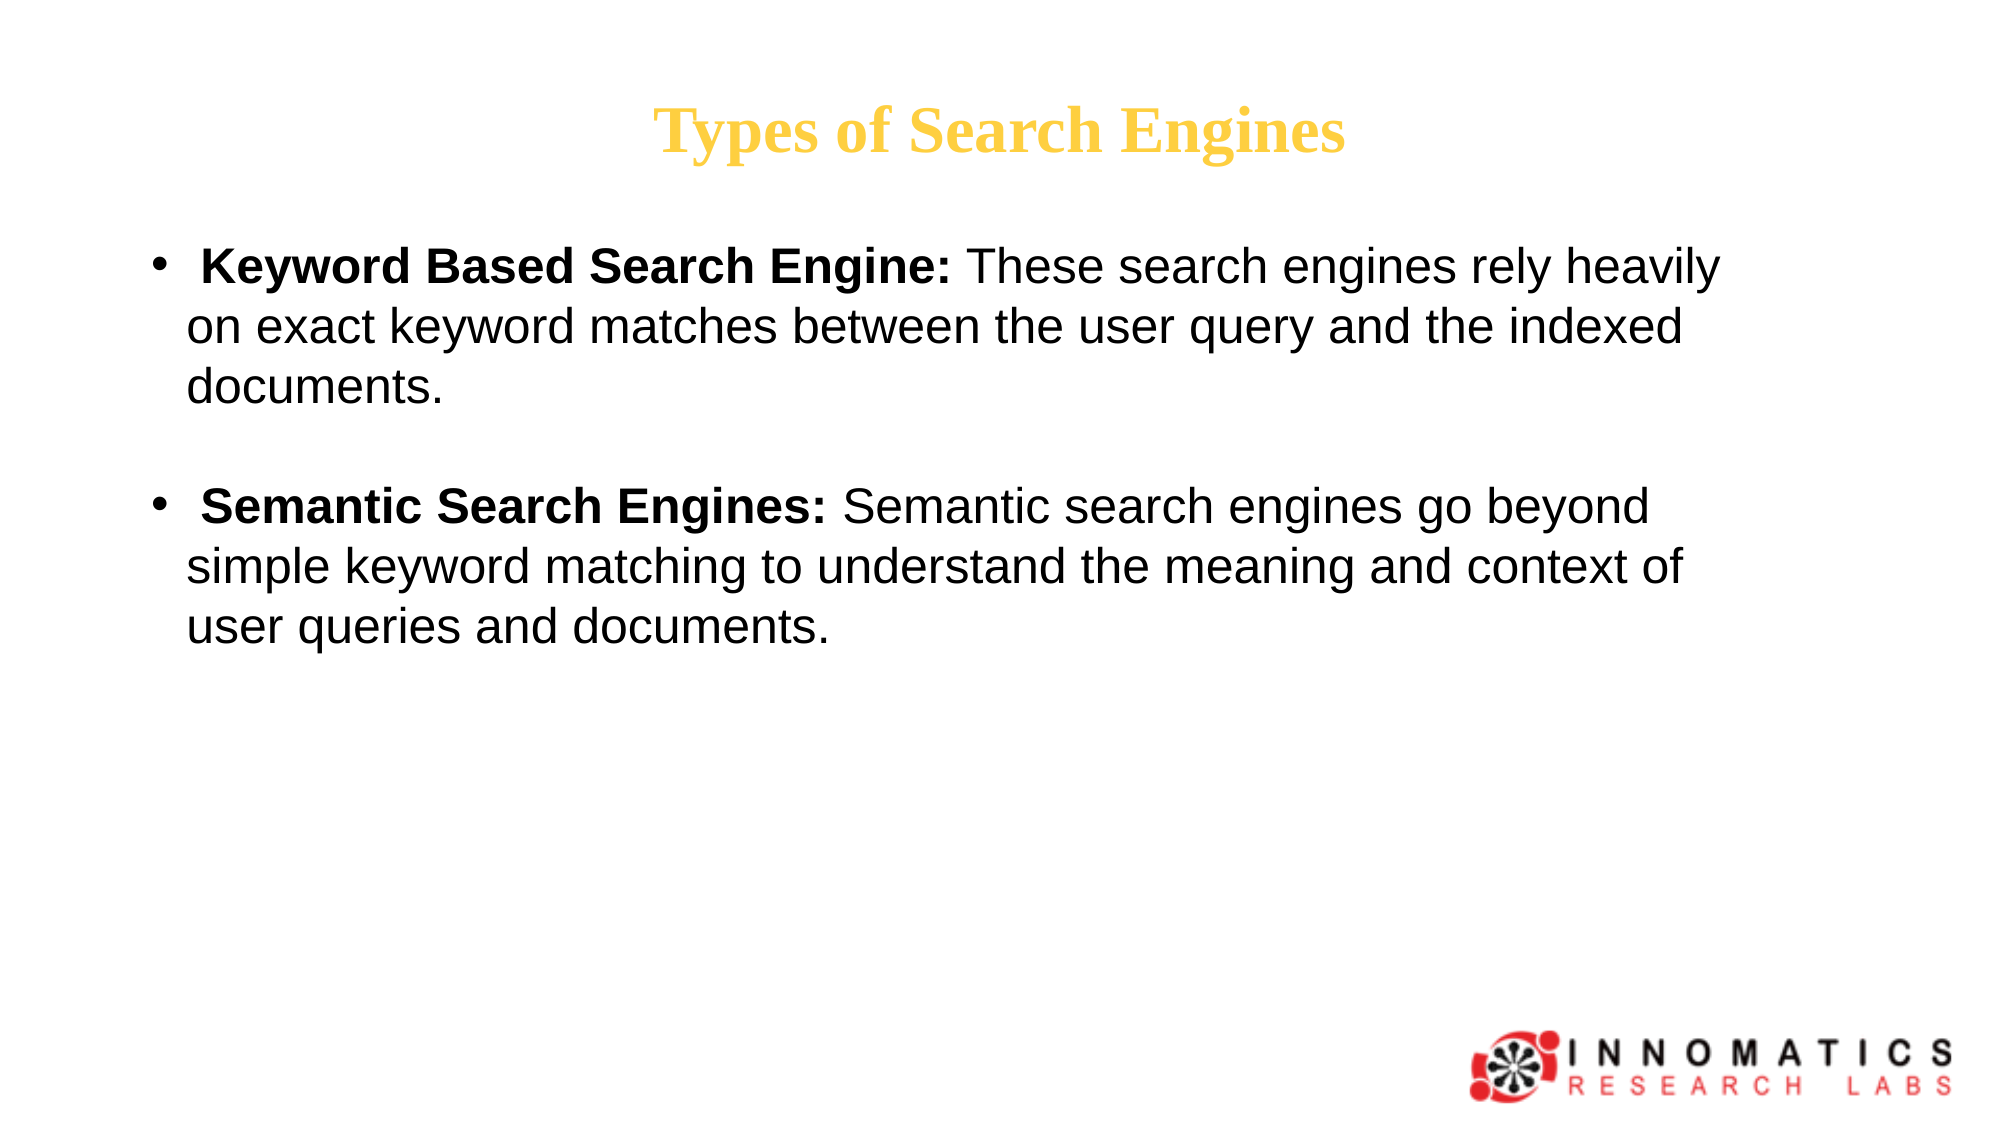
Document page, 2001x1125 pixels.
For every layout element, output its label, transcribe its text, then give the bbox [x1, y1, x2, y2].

picture [1445, 1014, 1975, 1125]
text_box Types of Search Engines [0, 78, 2000, 174]
text_box Keyword Based Search Engine: These search engines rely heavily on exact keyword matches between the user query and the indexed documents. Semantic Search Engines: Semantic search engines go beyond simple keyword matching to understand the meaning and context of user queries and documents. [136, 226, 1775, 661]
